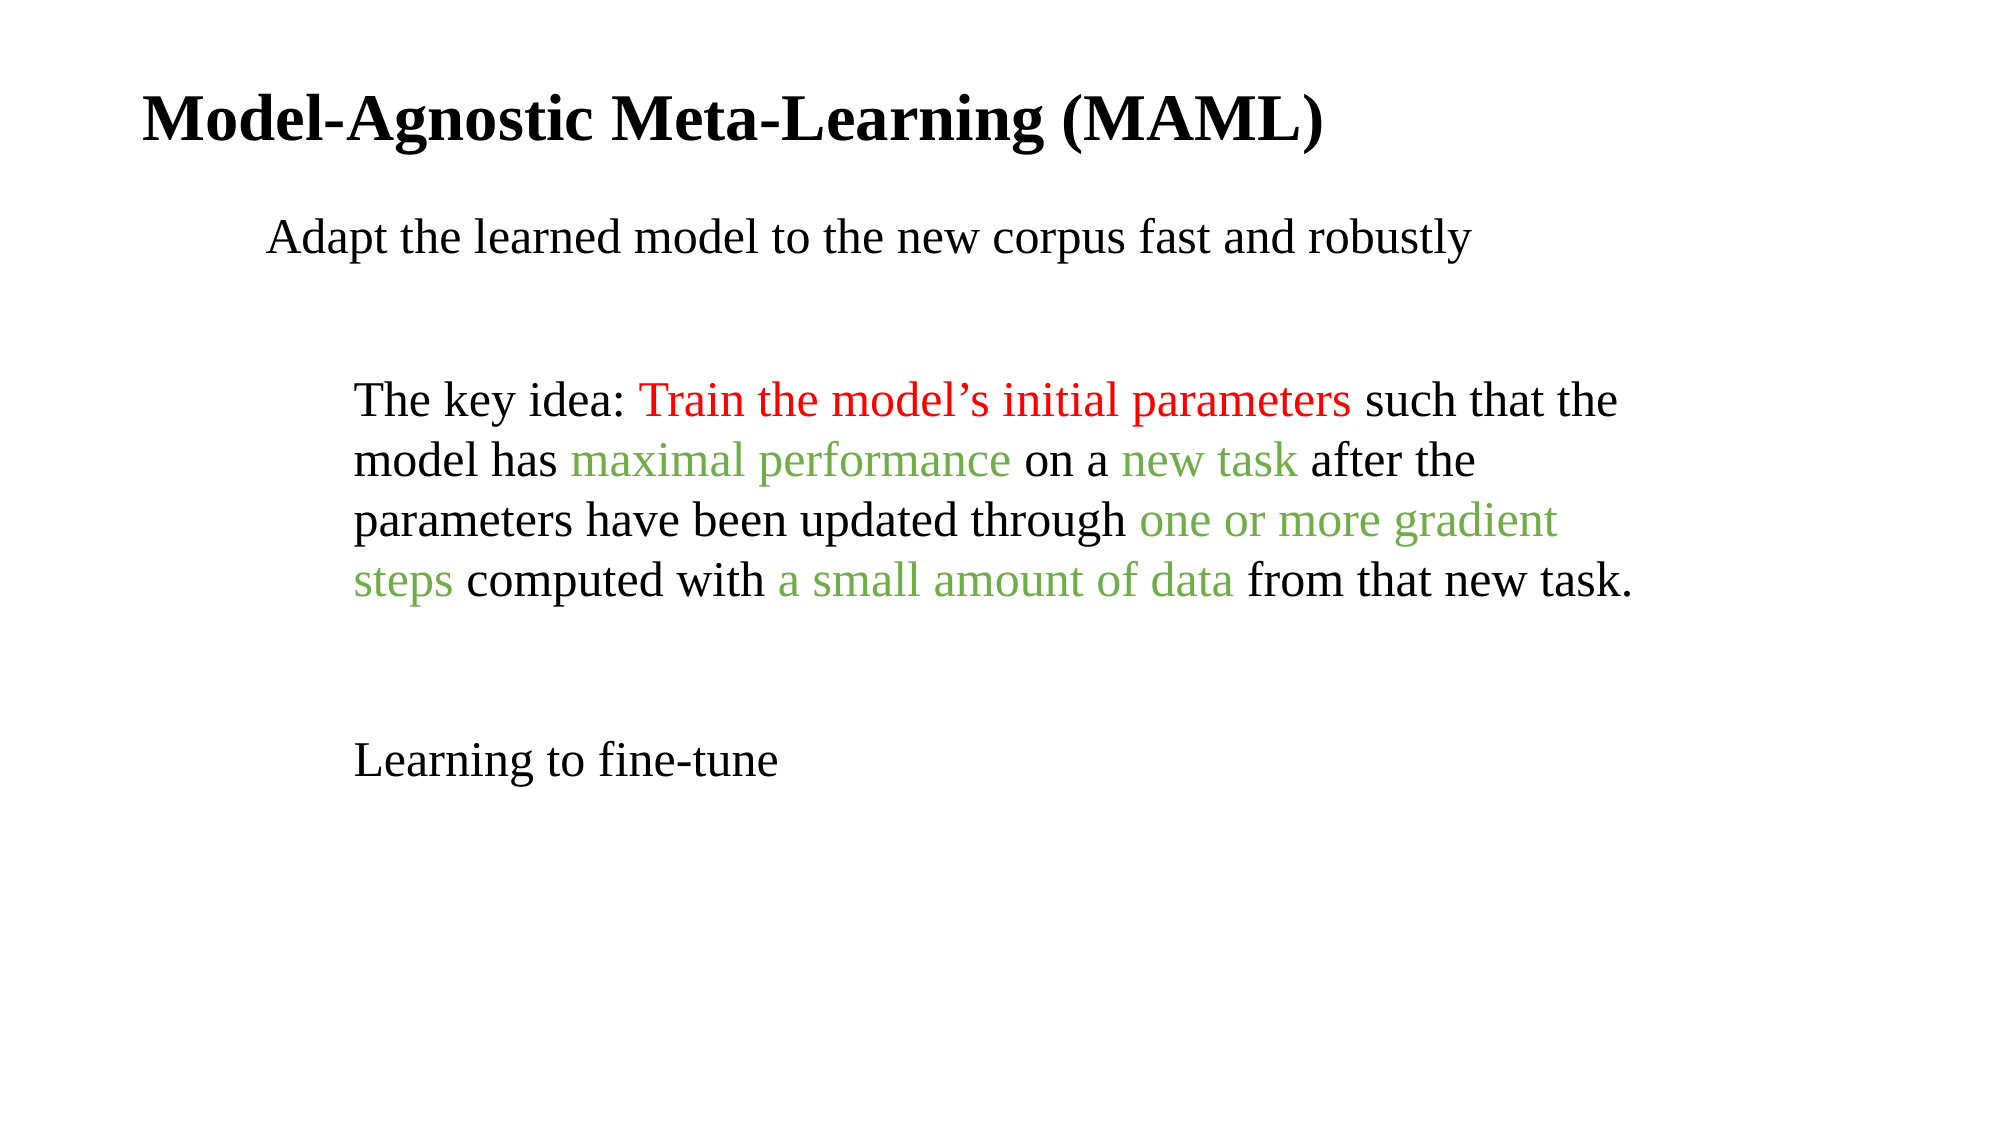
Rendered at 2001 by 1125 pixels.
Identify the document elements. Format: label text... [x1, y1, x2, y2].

text_box The key idea: Train the model’s initial parameters such that the model has maximal performance on a new task after the parameters have been updated through one or more gradient steps computed with a small amount of data from that new task. Learning to fine-tune [338, 359, 1662, 794]
text_box Adapt the learned model to the new corpus fast and robustly [250, 196, 1773, 272]
text_box Model-Agnostic Meta-Learning (MAML) [127, 65, 1358, 161]
